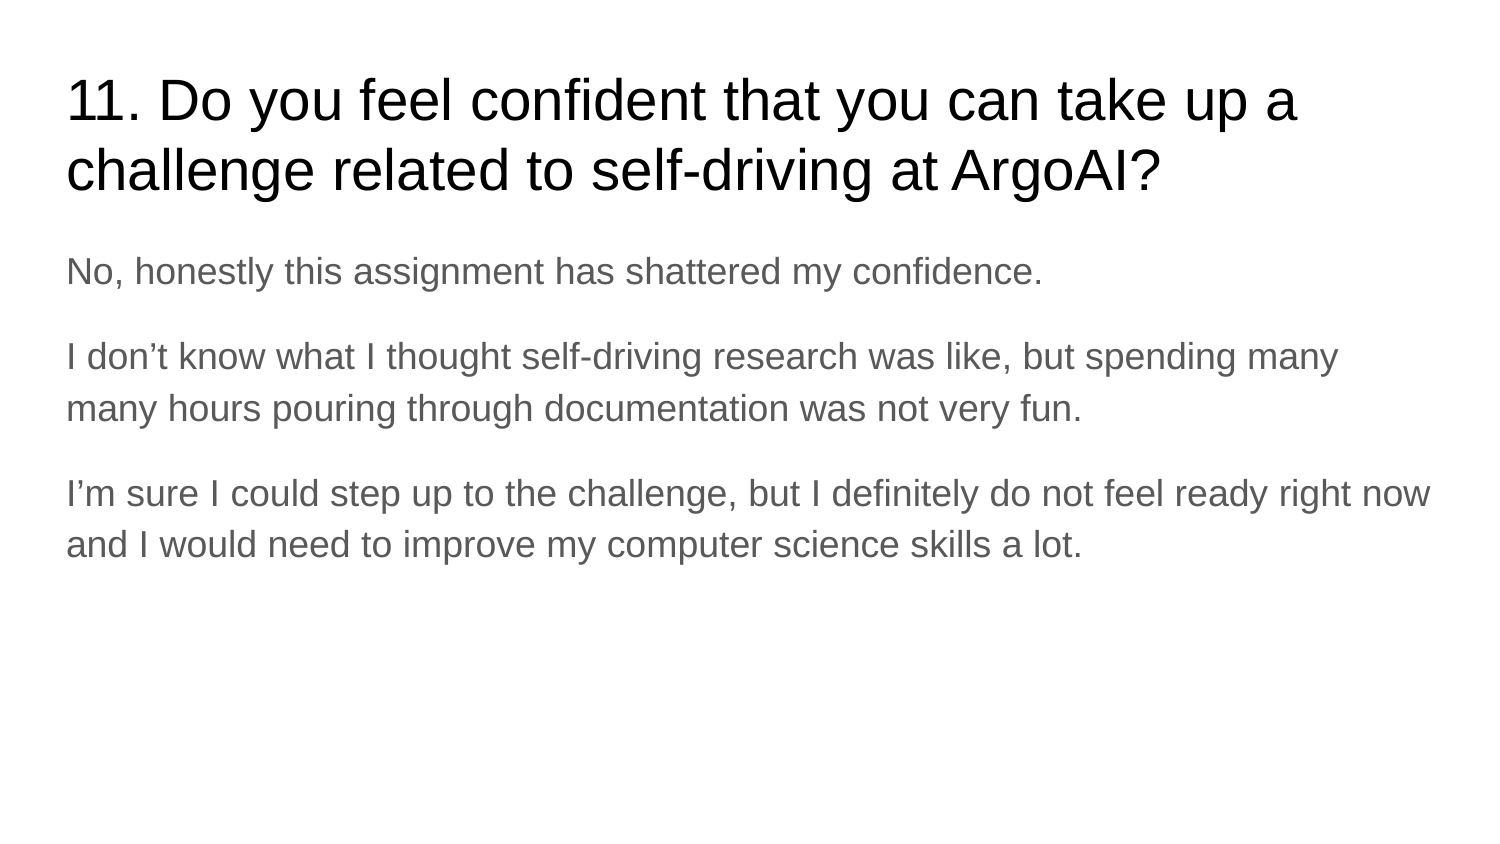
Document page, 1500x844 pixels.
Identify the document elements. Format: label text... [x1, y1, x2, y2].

list No, honestly this assignment has shattered my confidence. I don’t know what I thought self-driving research was like, but spending many many hours pouring through documentation was not very fun. I’m sure I could step up to the challenge, but I definitely do not feel ready right now and I would need to improve my computer science skills a lot. [51, 225, 1449, 750]
title 11. Do you feel confident that you can take up a challenge related to self-driving at ArgoAI? [51, 47, 1449, 142]
